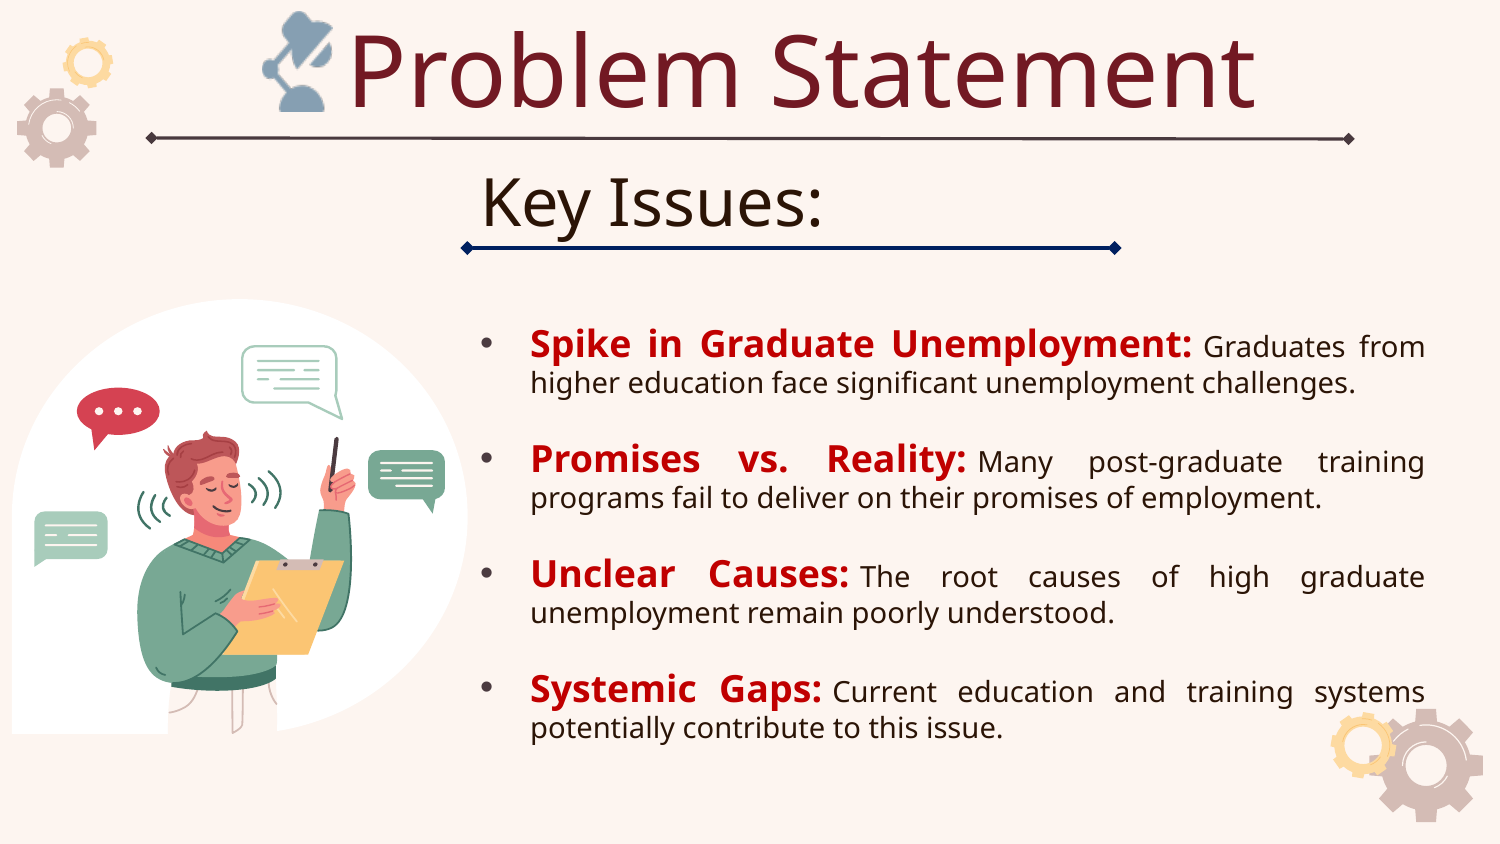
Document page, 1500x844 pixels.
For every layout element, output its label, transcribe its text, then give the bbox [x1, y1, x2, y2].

picture [262, 11, 333, 112]
subtitle Key Issues: Spike in Graduate Unemployment: Graduates from higher education face significant unemployment challenges. Promises vs. Reality: Many post-graduate training programs fail to deliver on their promises of employment. Unclear Causes: The root causes of high graduate unemployment remain poorly understood. Systemic Gaps: Current education and training systems potentially contribute to this issue. [440, 144, 1441, 831]
title Problem Statement [203, 0, 1402, 143]
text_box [11, 298, 468, 735]
